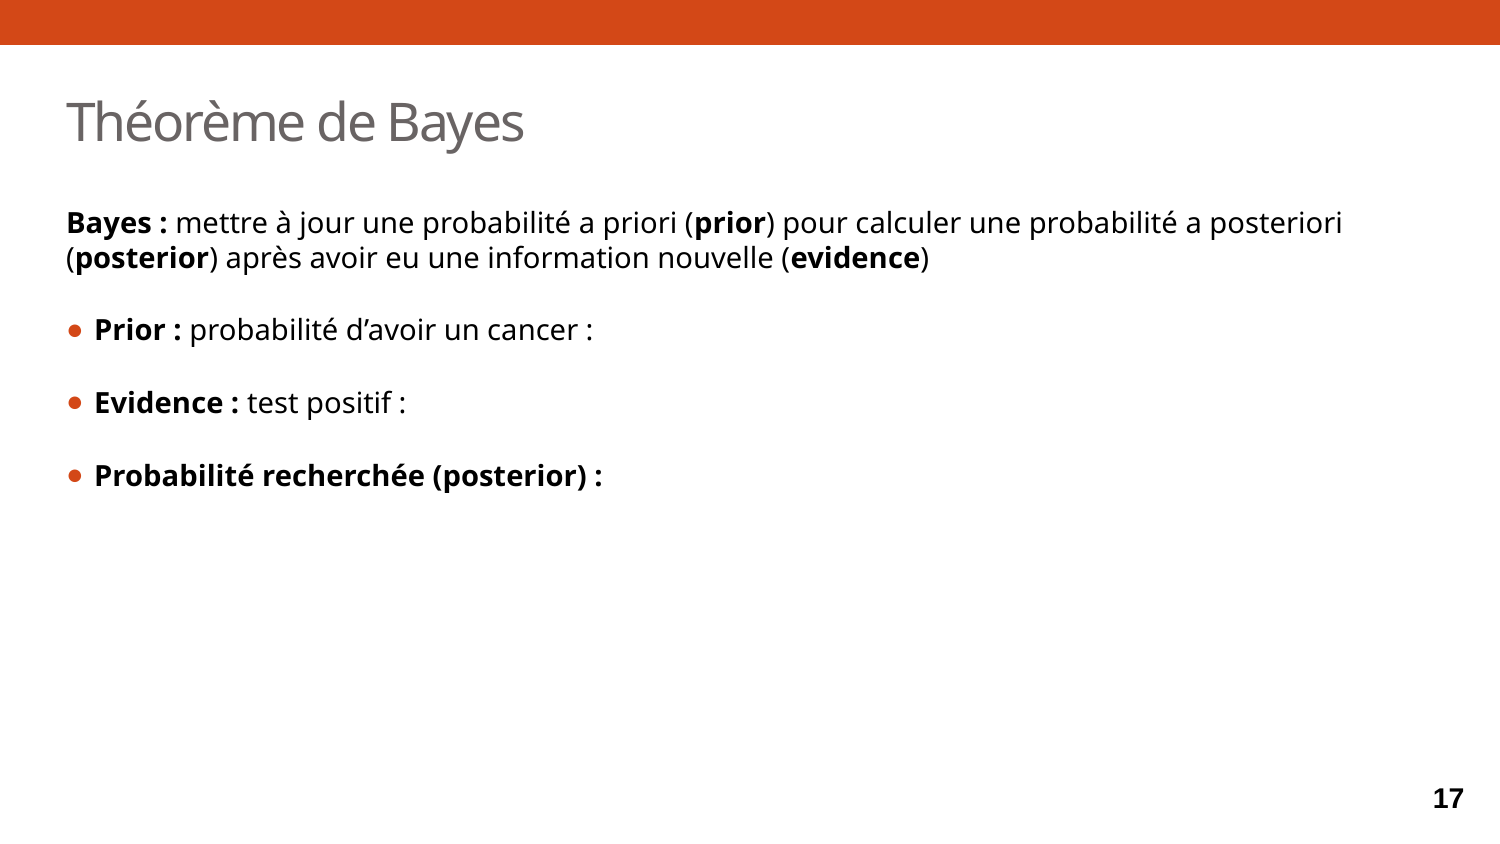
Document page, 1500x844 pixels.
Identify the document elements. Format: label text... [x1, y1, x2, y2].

slide_number 17 [1389, 764, 1480, 830]
title Théorème de Bayes [51, 72, 1449, 167]
